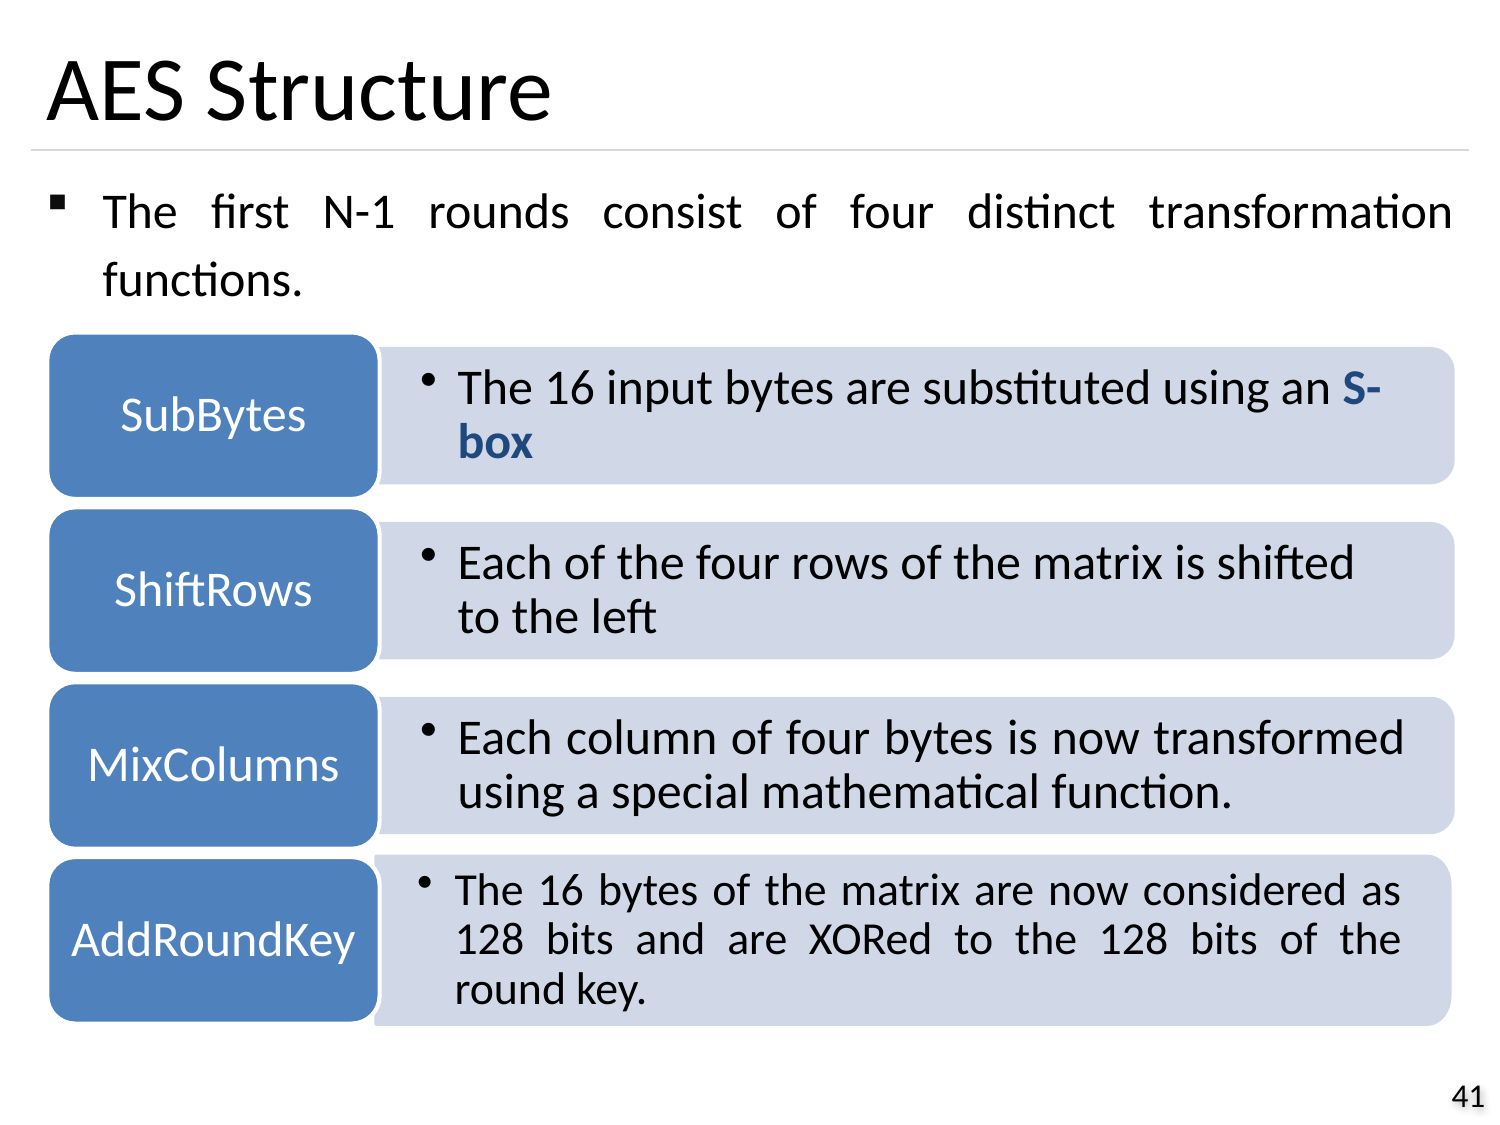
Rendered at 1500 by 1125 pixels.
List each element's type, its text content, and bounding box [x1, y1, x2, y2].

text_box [46, 332, 1453, 500]
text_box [46, 856, 1450, 1025]
title AES Structure [31, 17, 1469, 150]
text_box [46, 681, 1453, 849]
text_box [46, 507, 1453, 675]
list The first N-1 rounds consist of four distinct transformation functions. [31, 162, 1469, 316]
